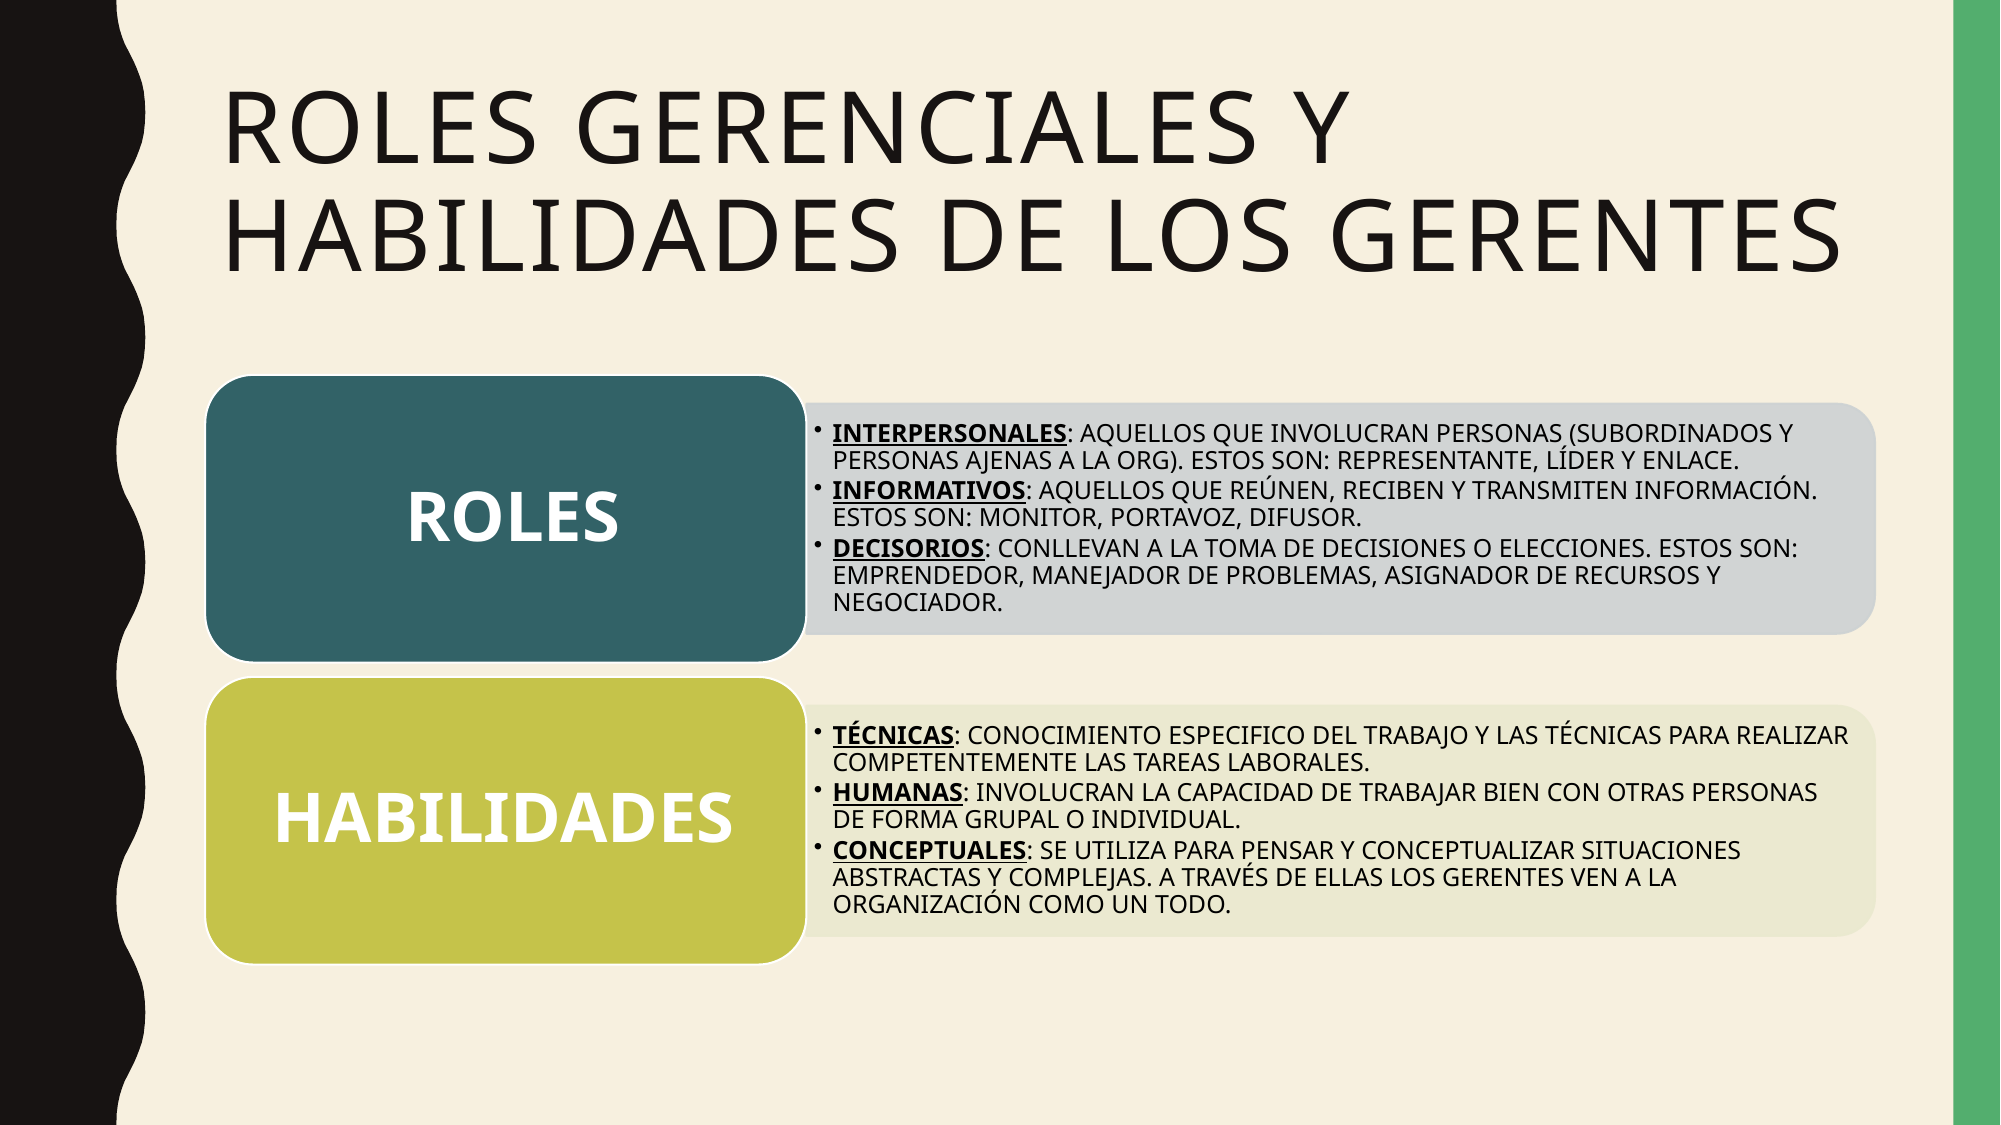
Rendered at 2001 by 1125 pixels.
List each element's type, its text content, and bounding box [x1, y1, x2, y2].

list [205, 374, 1875, 965]
title ROLES GERENCIALES Y HABILIDADES DE LOS GERENTES [205, 62, 1875, 308]
